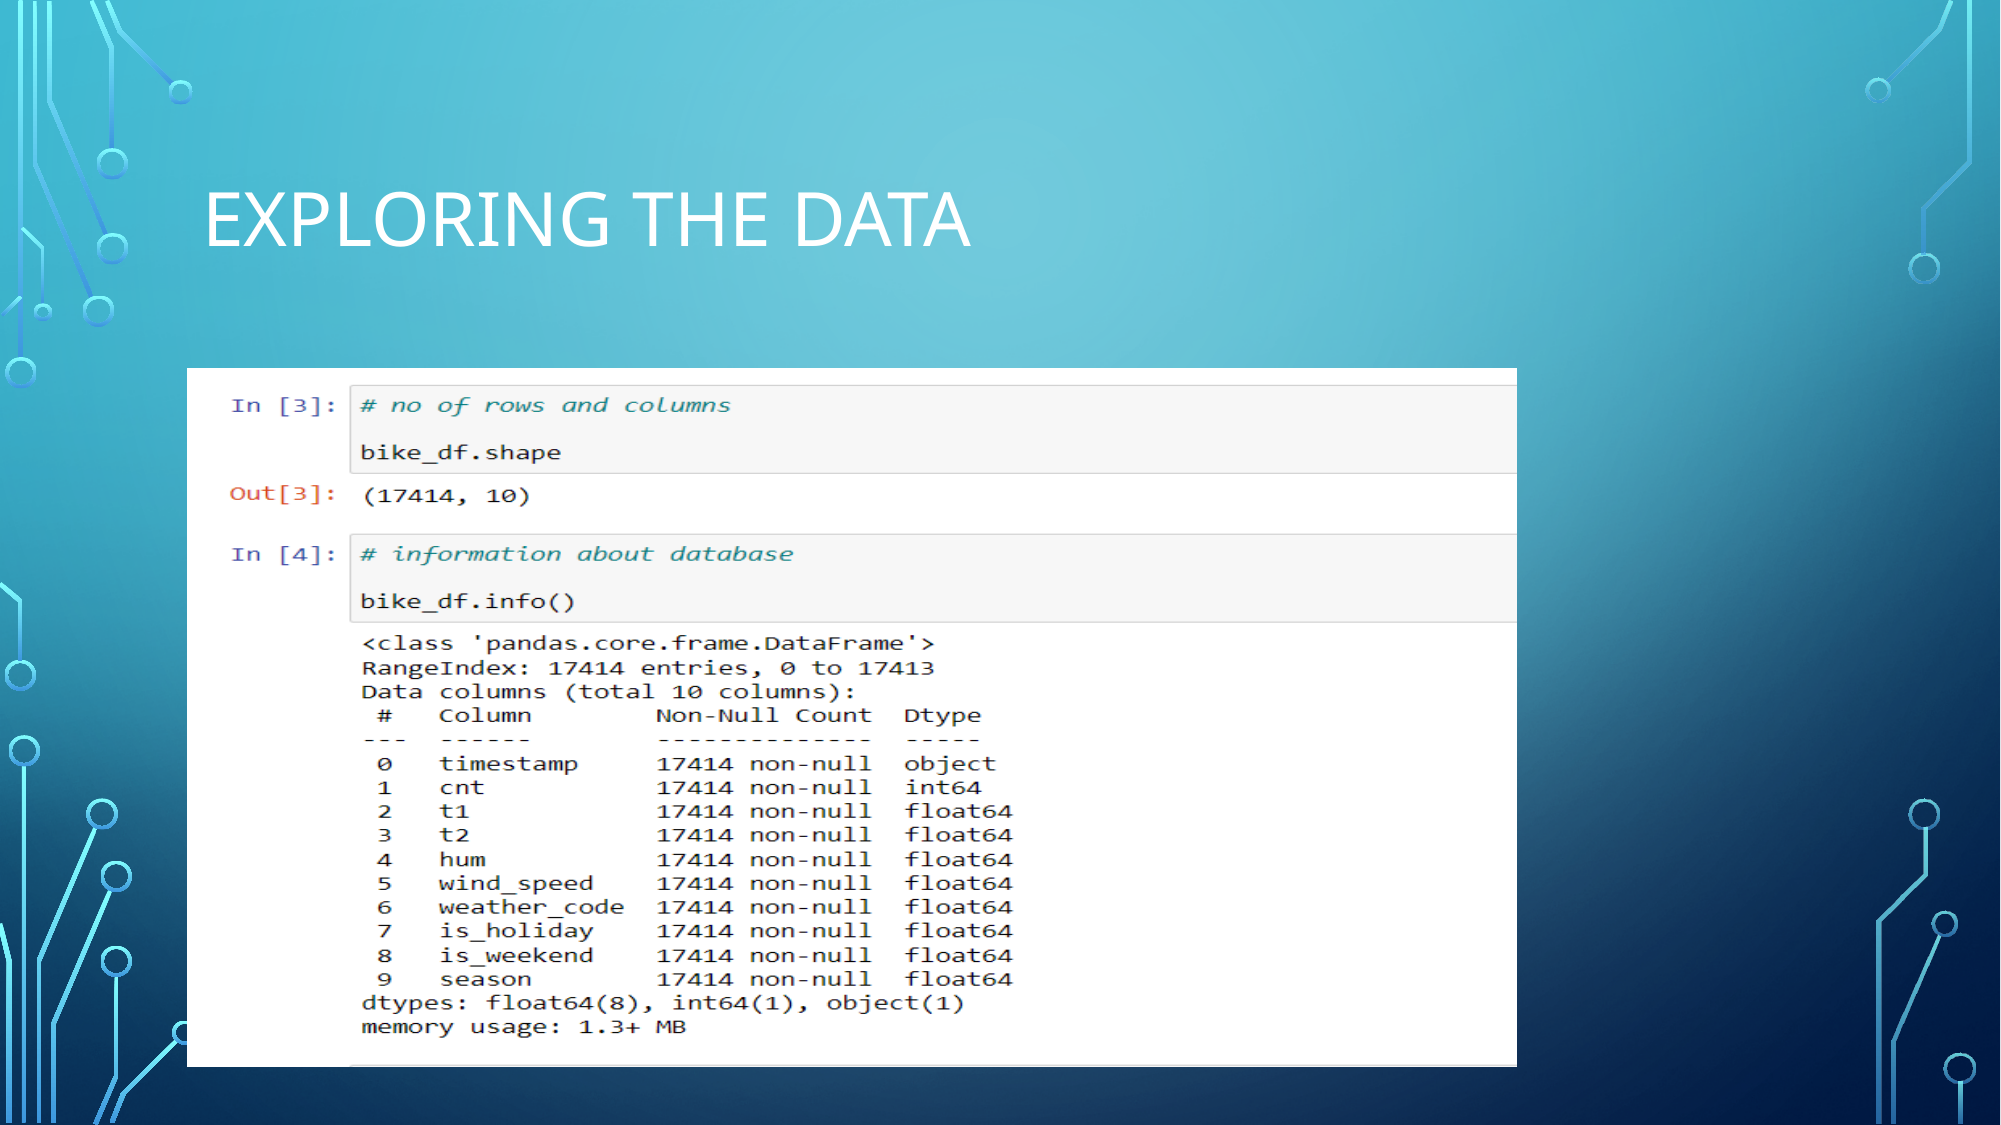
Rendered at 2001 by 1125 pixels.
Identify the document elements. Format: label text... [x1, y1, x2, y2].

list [186, 368, 1517, 1067]
title Exploring the data [187, 101, 1813, 344]
